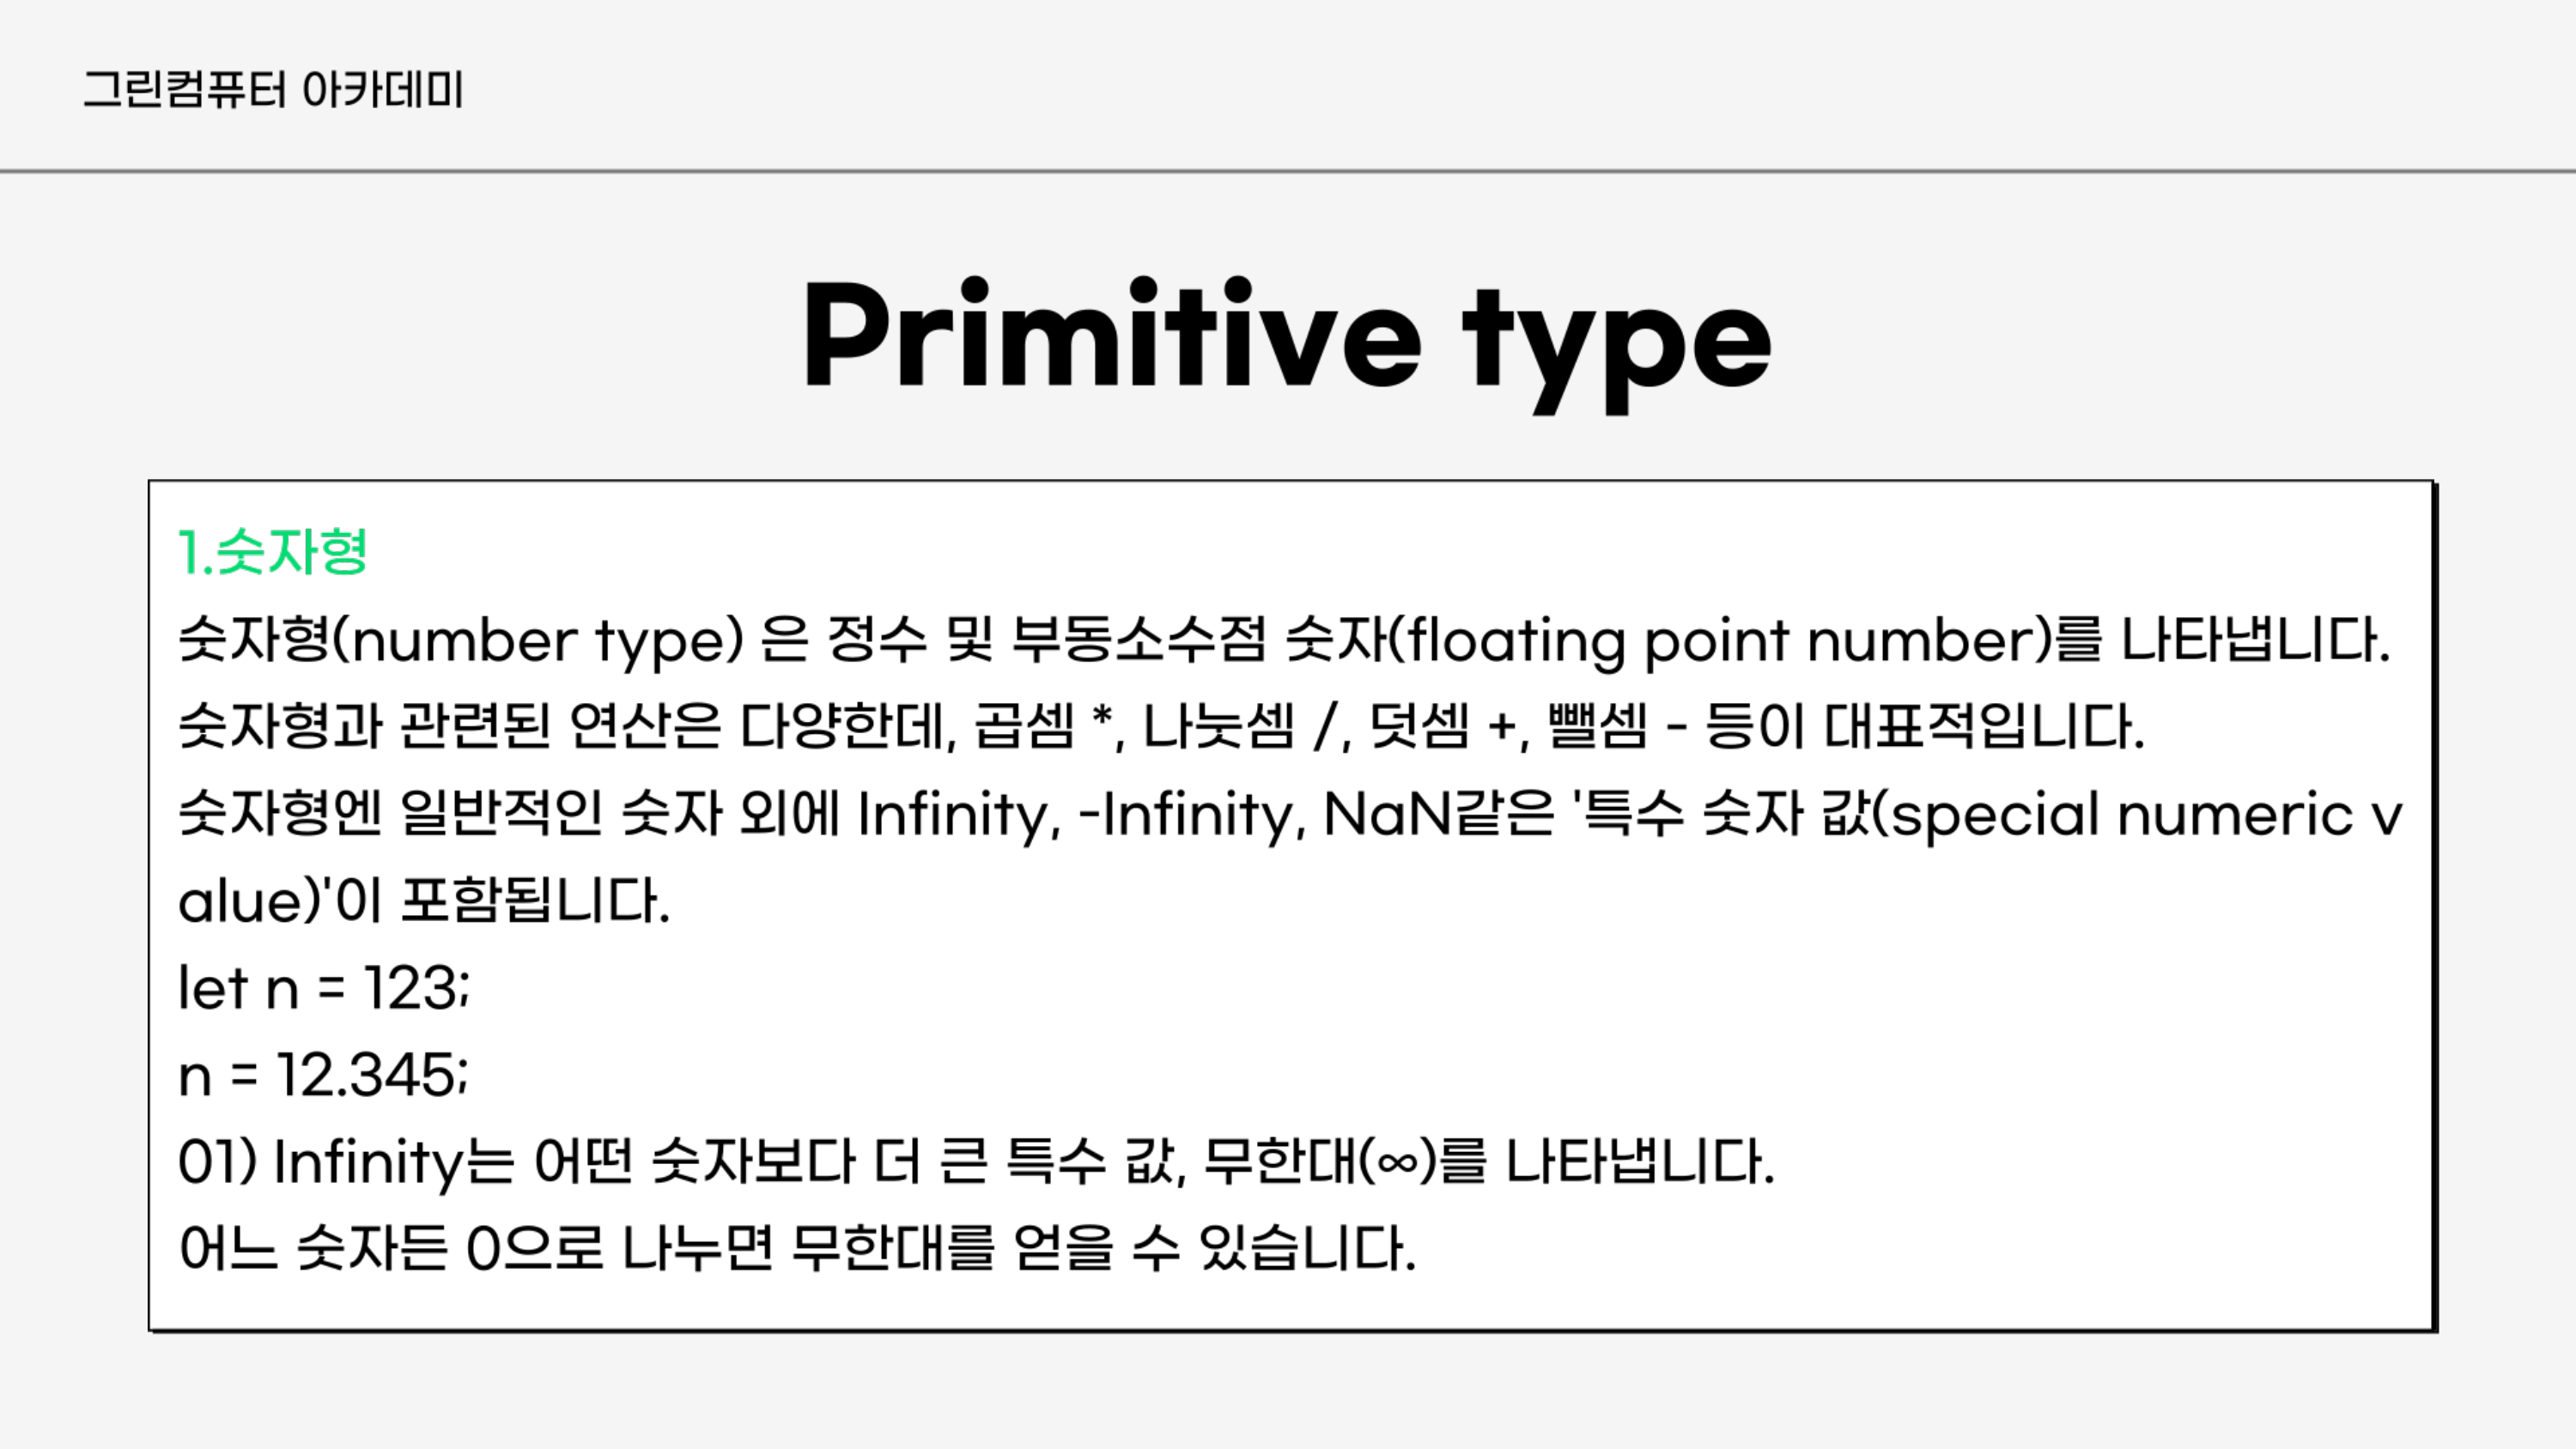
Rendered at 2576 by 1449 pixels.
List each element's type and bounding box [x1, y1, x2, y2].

text_box [0, 163, 2576, 179]
picture [0, 179, 2576, 1449]
text_box [147, 479, 2434, 1332]
picture [0, 57, 2576, 163]
